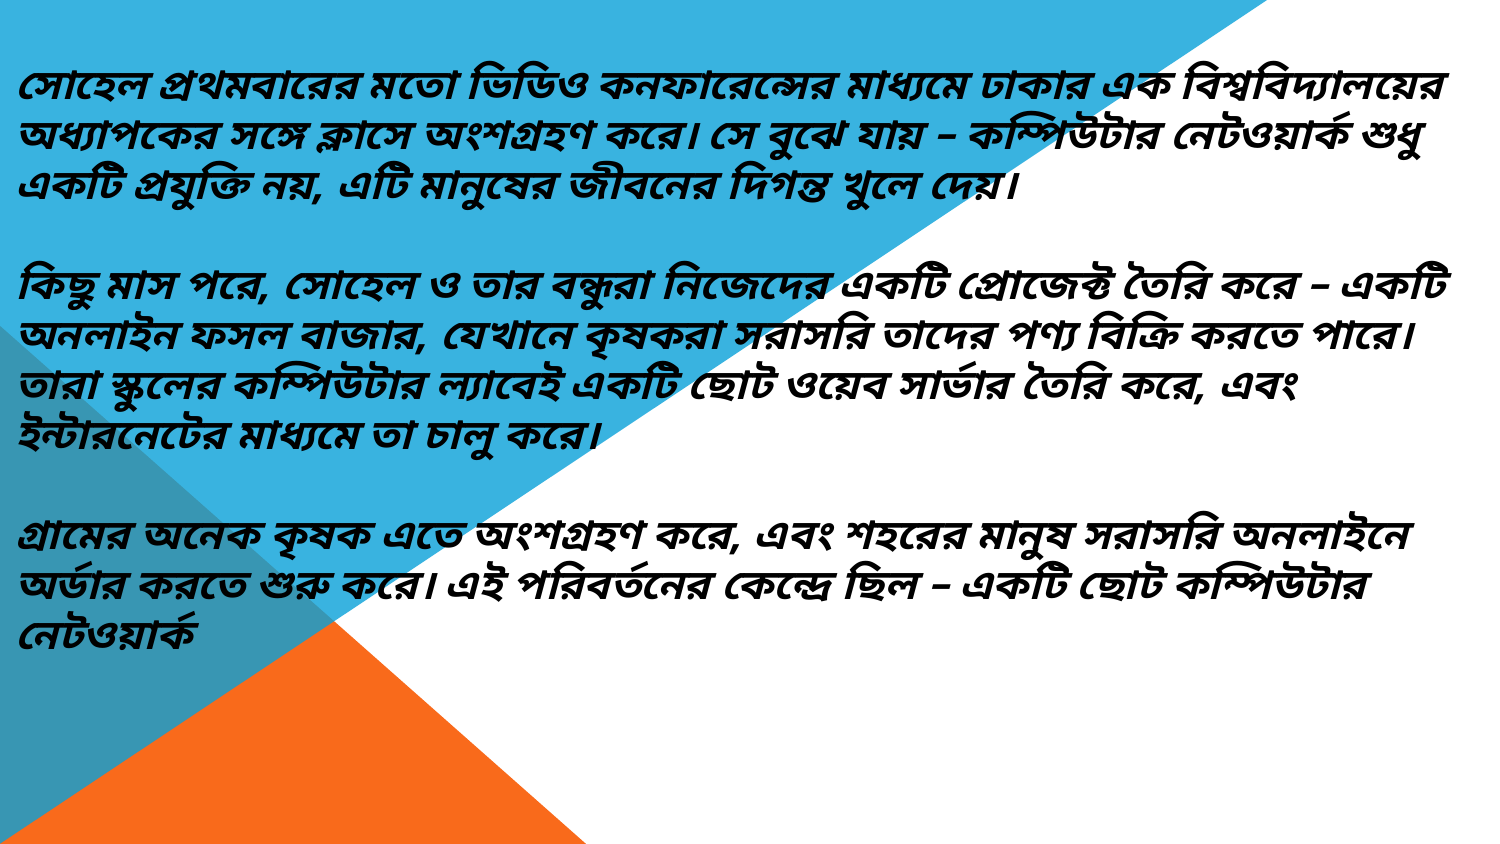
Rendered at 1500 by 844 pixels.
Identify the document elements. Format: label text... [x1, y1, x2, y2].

text_box সোহেল প্রথমবারের মতো ভিডিও কনফারেন্সের মাধ্যমে ঢাকার এক বিশ্ববিদ্যালয়ের অধ্যাপকের সঙ্গে ক্লাসে অংশগ্রহণ করে। সে বুঝে যায় – কম্পিউটার নেটওয়ার্ক শুধু একটি প্রযুক্তি নয়, এটি মানুষের জীবনের দিগন্ত খুলে দেয়। কিছু মাস পরে, সোহেল ও তার বন্ধুরা নিজেদের একটি প্রোজেক্ট তৈরি করে – একটি অনলাইন ফসল বাজার, যেখানে কৃষকরা সরাসরি তাদের পণ্য বিক্রি করতে পারে। তারা স্কুলের কম্পিউটার ল্যাবেই একটি ছোট ওয়েব সার্ভার তৈরি করে, এবং ইন্টারনেটের মাধ্যমে তা চালু করে। গ্রামের অনেক কৃষক এতে অংশগ্রহণ করে, এবং শহরের মানুষ সরাসরি অনলাইনে অর্ডার করতে শুরু করে। এই পরিবর্তনের কেন্দ্রে ছিল – একটি ছোট কম্পিউটার নেটওয়ার্ক [0, 0, 1500, 716]
